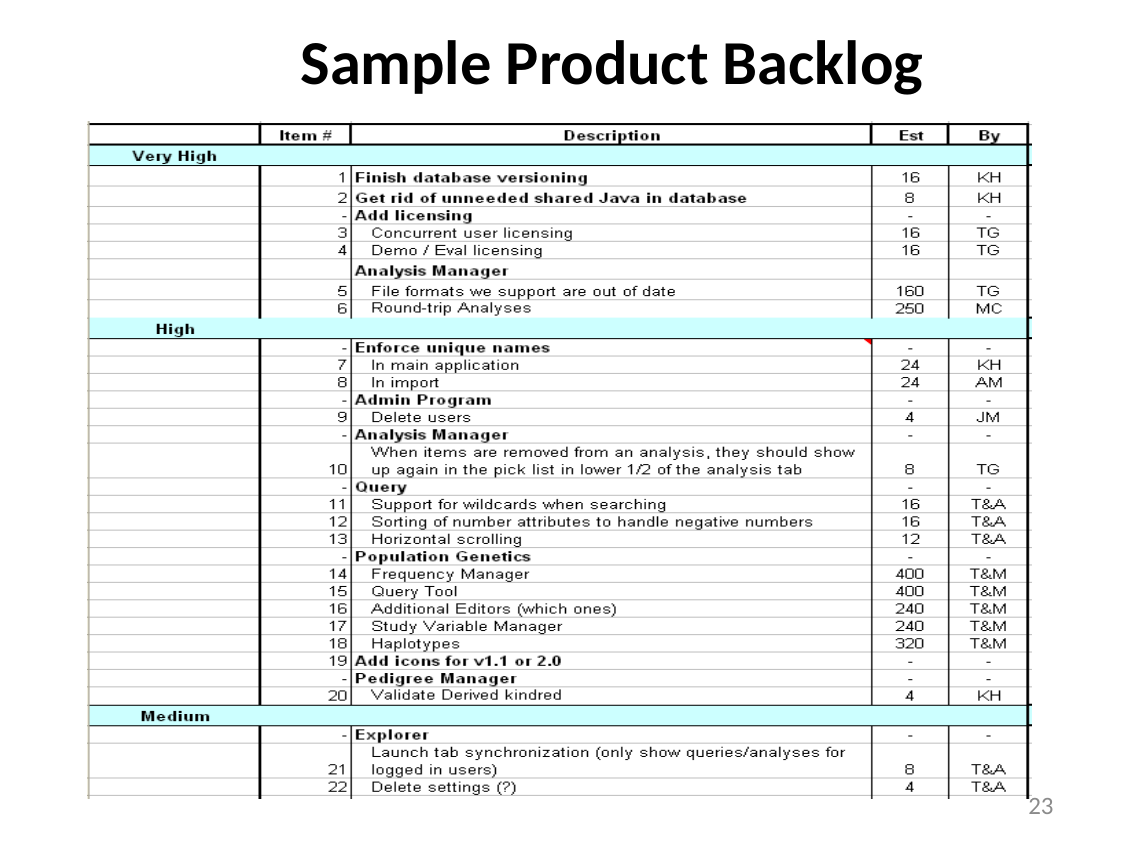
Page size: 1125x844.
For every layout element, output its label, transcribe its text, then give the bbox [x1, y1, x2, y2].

slide_number 23 [806, 782, 1069, 827]
title Sample Product Backlog [137, 0, 1088, 160]
picture [87, 121, 1032, 799]
